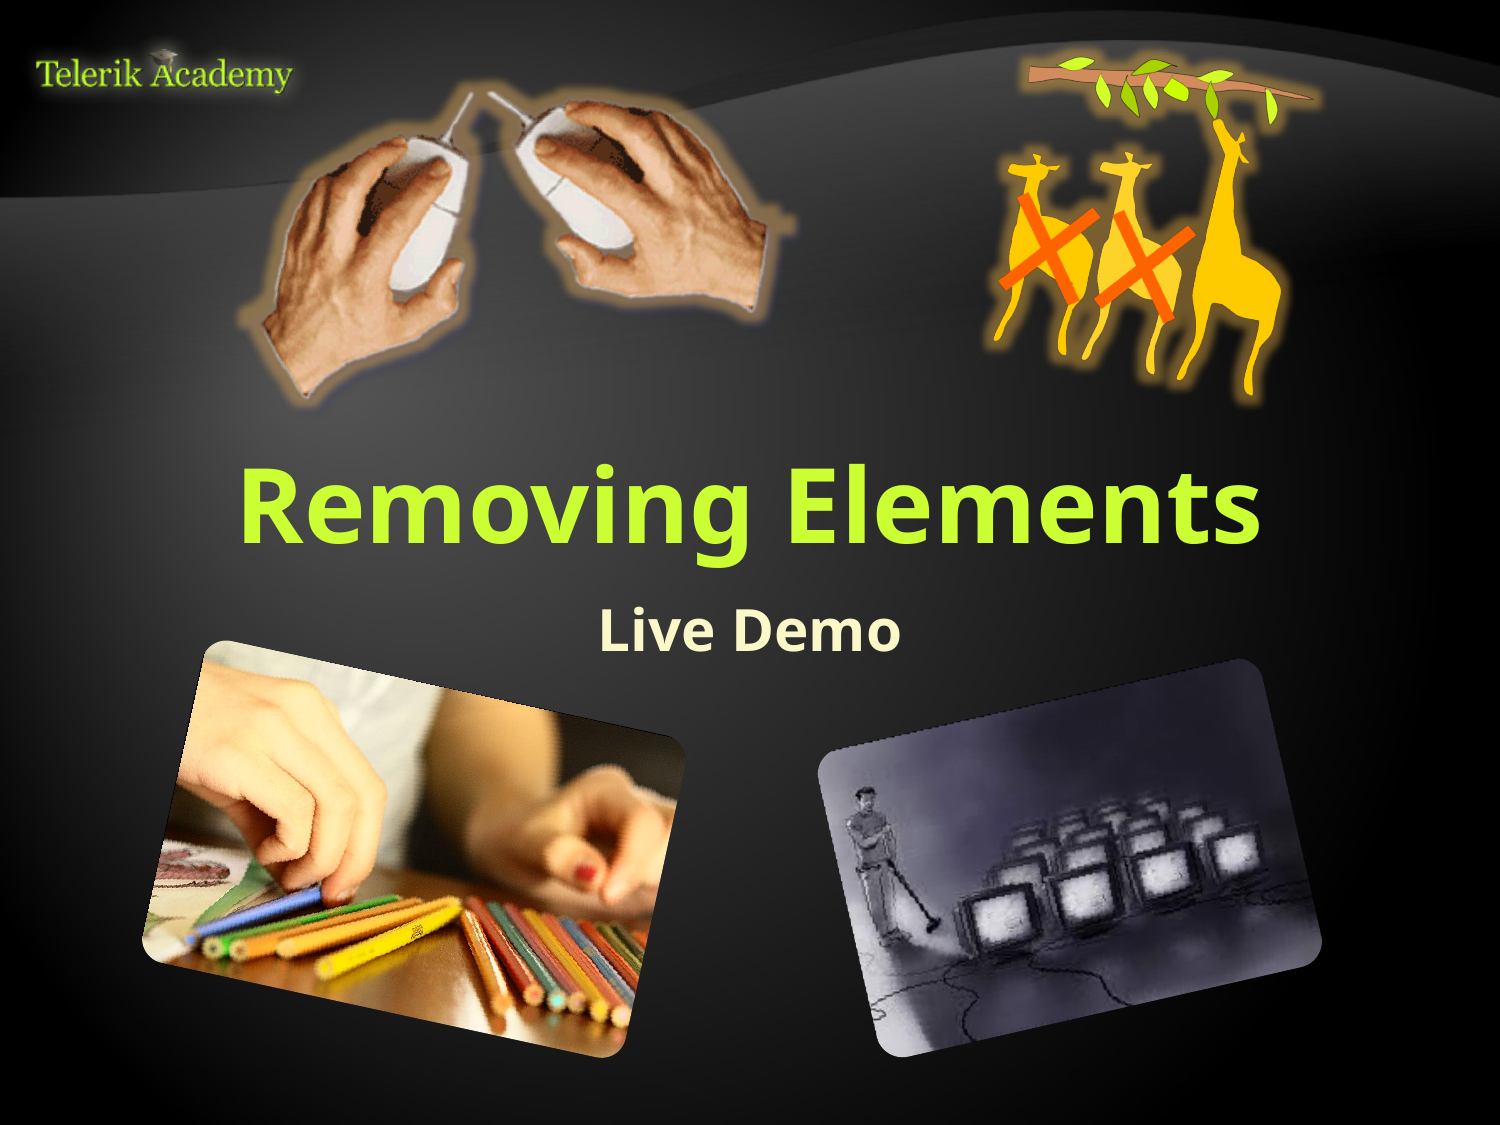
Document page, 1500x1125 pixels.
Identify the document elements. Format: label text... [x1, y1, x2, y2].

title Removing Elements [99, 450, 1400, 563]
picture [0, 0, 1500, 1125]
subtitle Live Demo [99, 581, 1400, 675]
